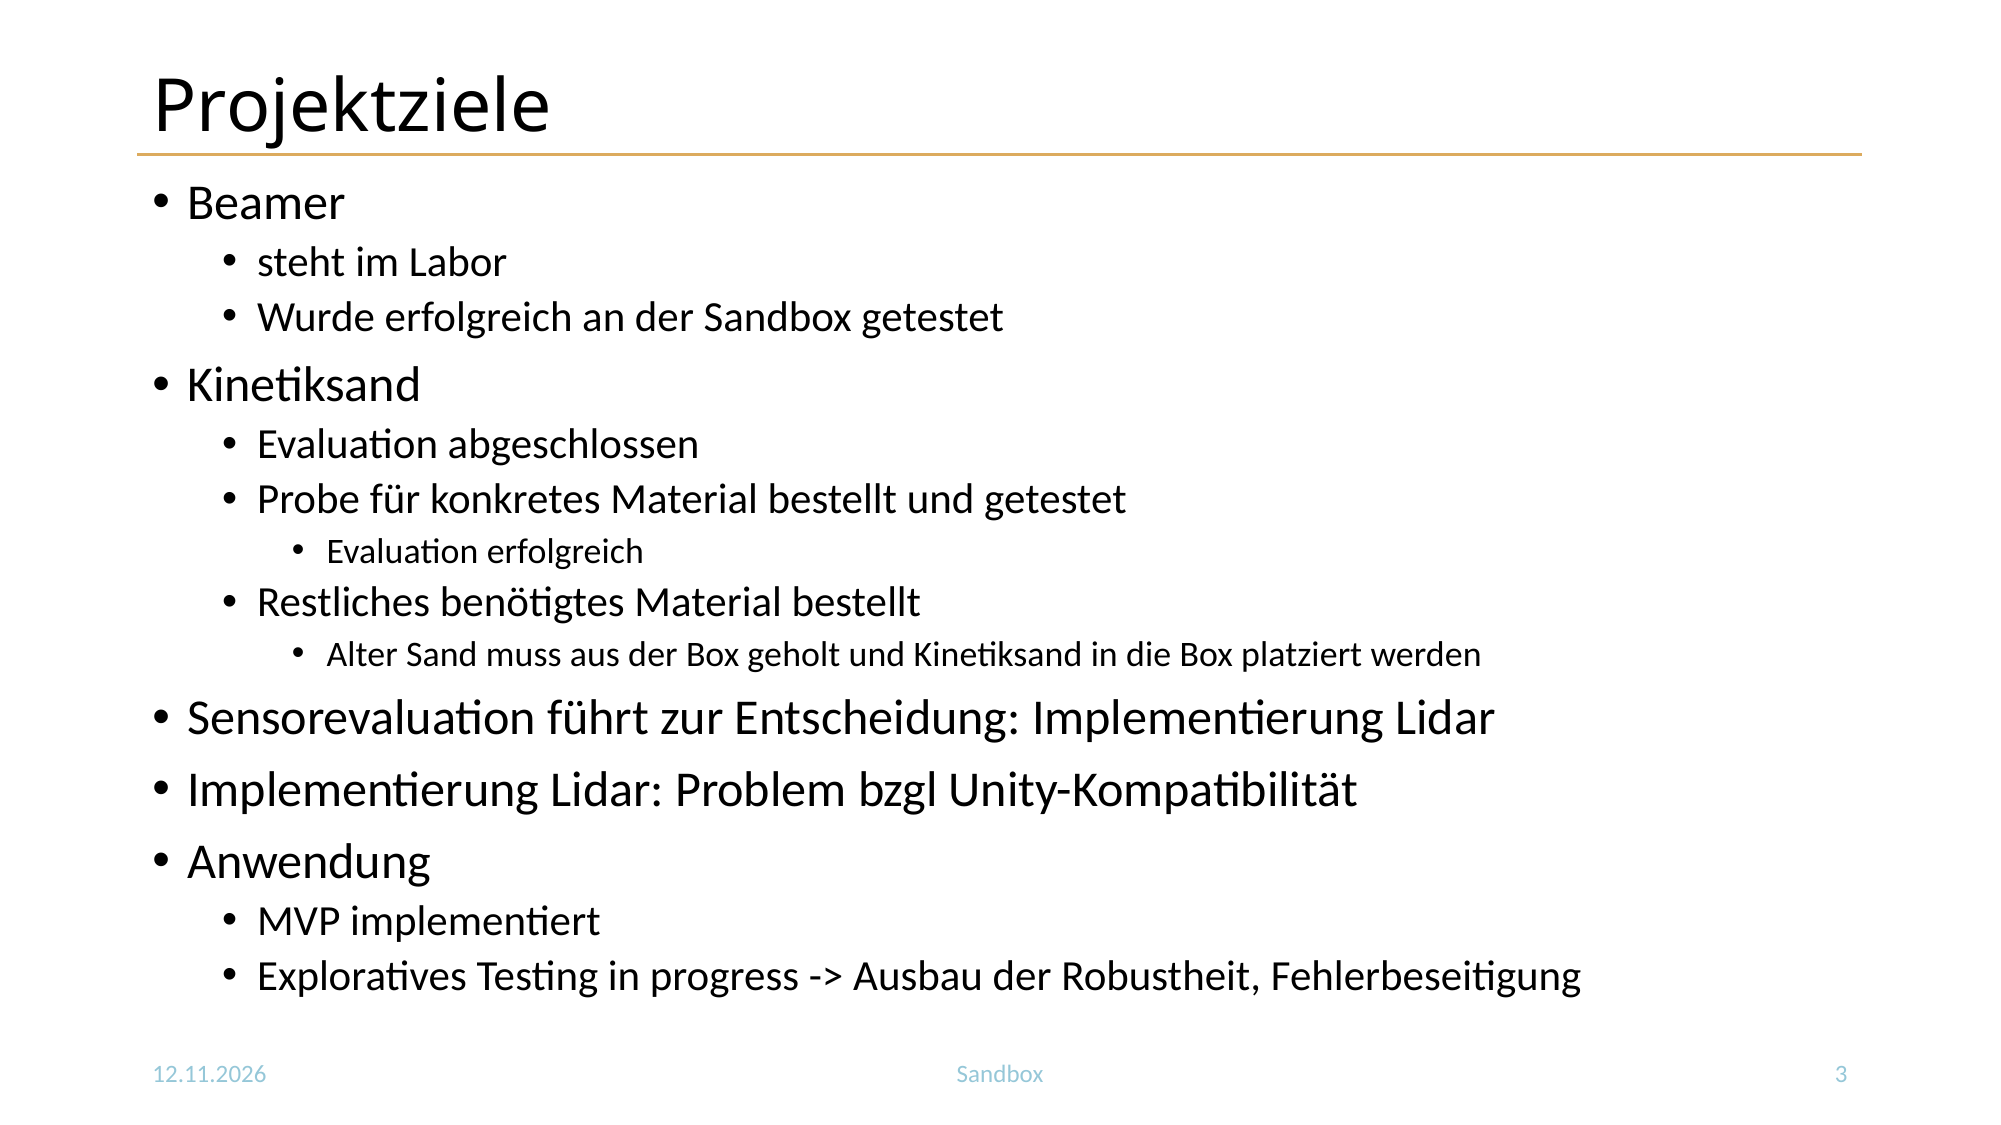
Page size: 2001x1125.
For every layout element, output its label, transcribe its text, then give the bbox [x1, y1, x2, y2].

title Projektziele [137, 59, 1863, 155]
list Beamer steht im Labor Wurde erfolgreich an der Sandbox getestet Kinetiksand Evaluation abgeschlossen Probe für konkretes Material bestellt und getestet Evaluation erfolgreich Restliches benötigtes Material bestellt Alter Sand muss aus der Box geholt und Kinetiksand in die Box platziert werden Sensorevaluation führt zur Entscheidung: Implementierung Lidar Implementierung Lidar: Problem bzgl Unity-Kompatibilität Anwendung MVP implementiert Exploratives Testing in progress -> Ausbau der Robustheit, Fehlerbeseitigung [137, 168, 1863, 1014]
footer Sandbox [662, 1042, 1338, 1103]
slide_number 3 [1412, 1042, 1863, 1103]
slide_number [137, 1042, 588, 1103]
